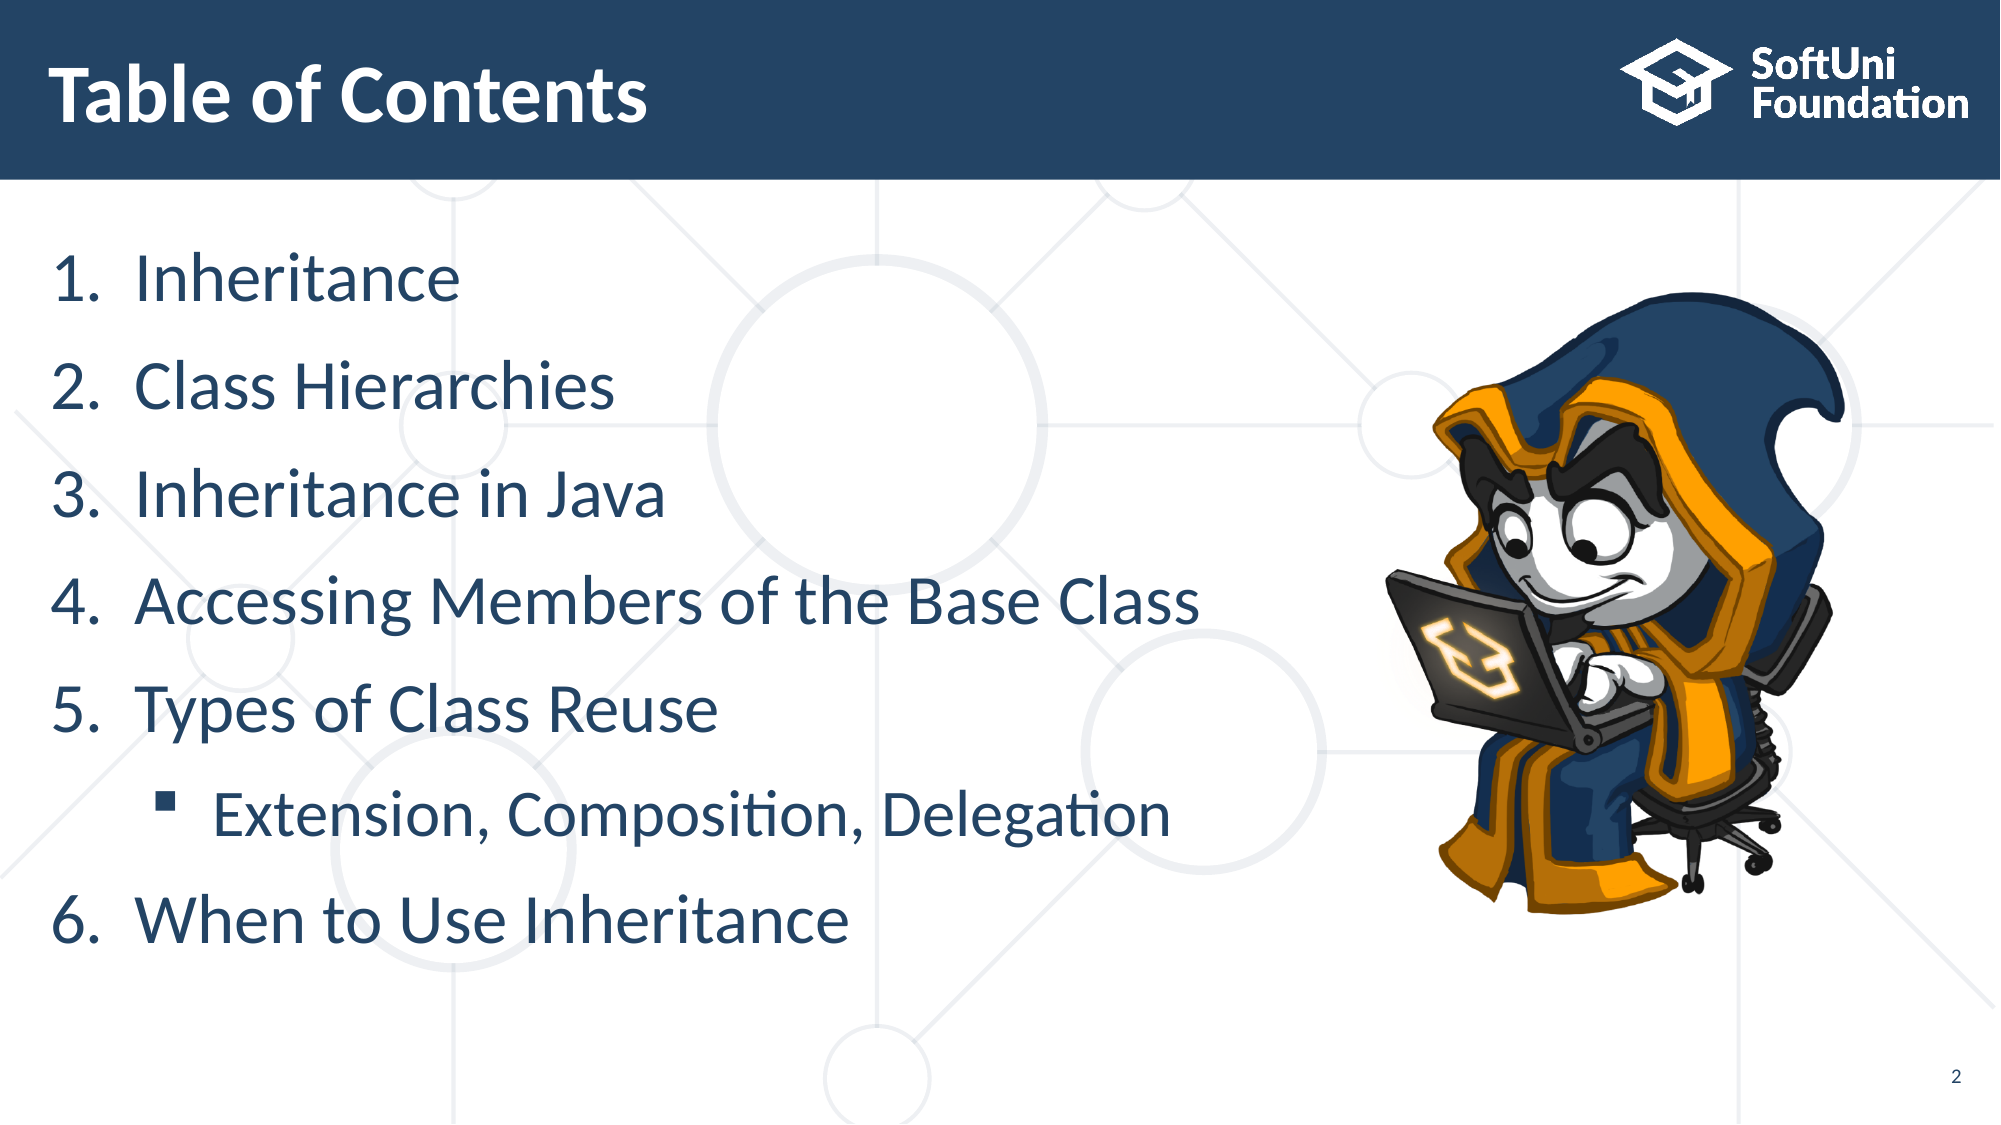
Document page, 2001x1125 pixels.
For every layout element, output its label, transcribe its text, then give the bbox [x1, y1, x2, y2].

title Table of Contents [31, 16, 1591, 162]
picture [1375, 231, 1884, 951]
slide_number 2 [1897, 1049, 1968, 1101]
list Inheritance Class Hierarchies Inheritance in Java Accessing Members of the Base Class Types of Class Reuse Extension, Composition, Delegation When to Use Inheritance [32, 224, 1375, 1012]
picture [1619, 38, 1968, 126]
